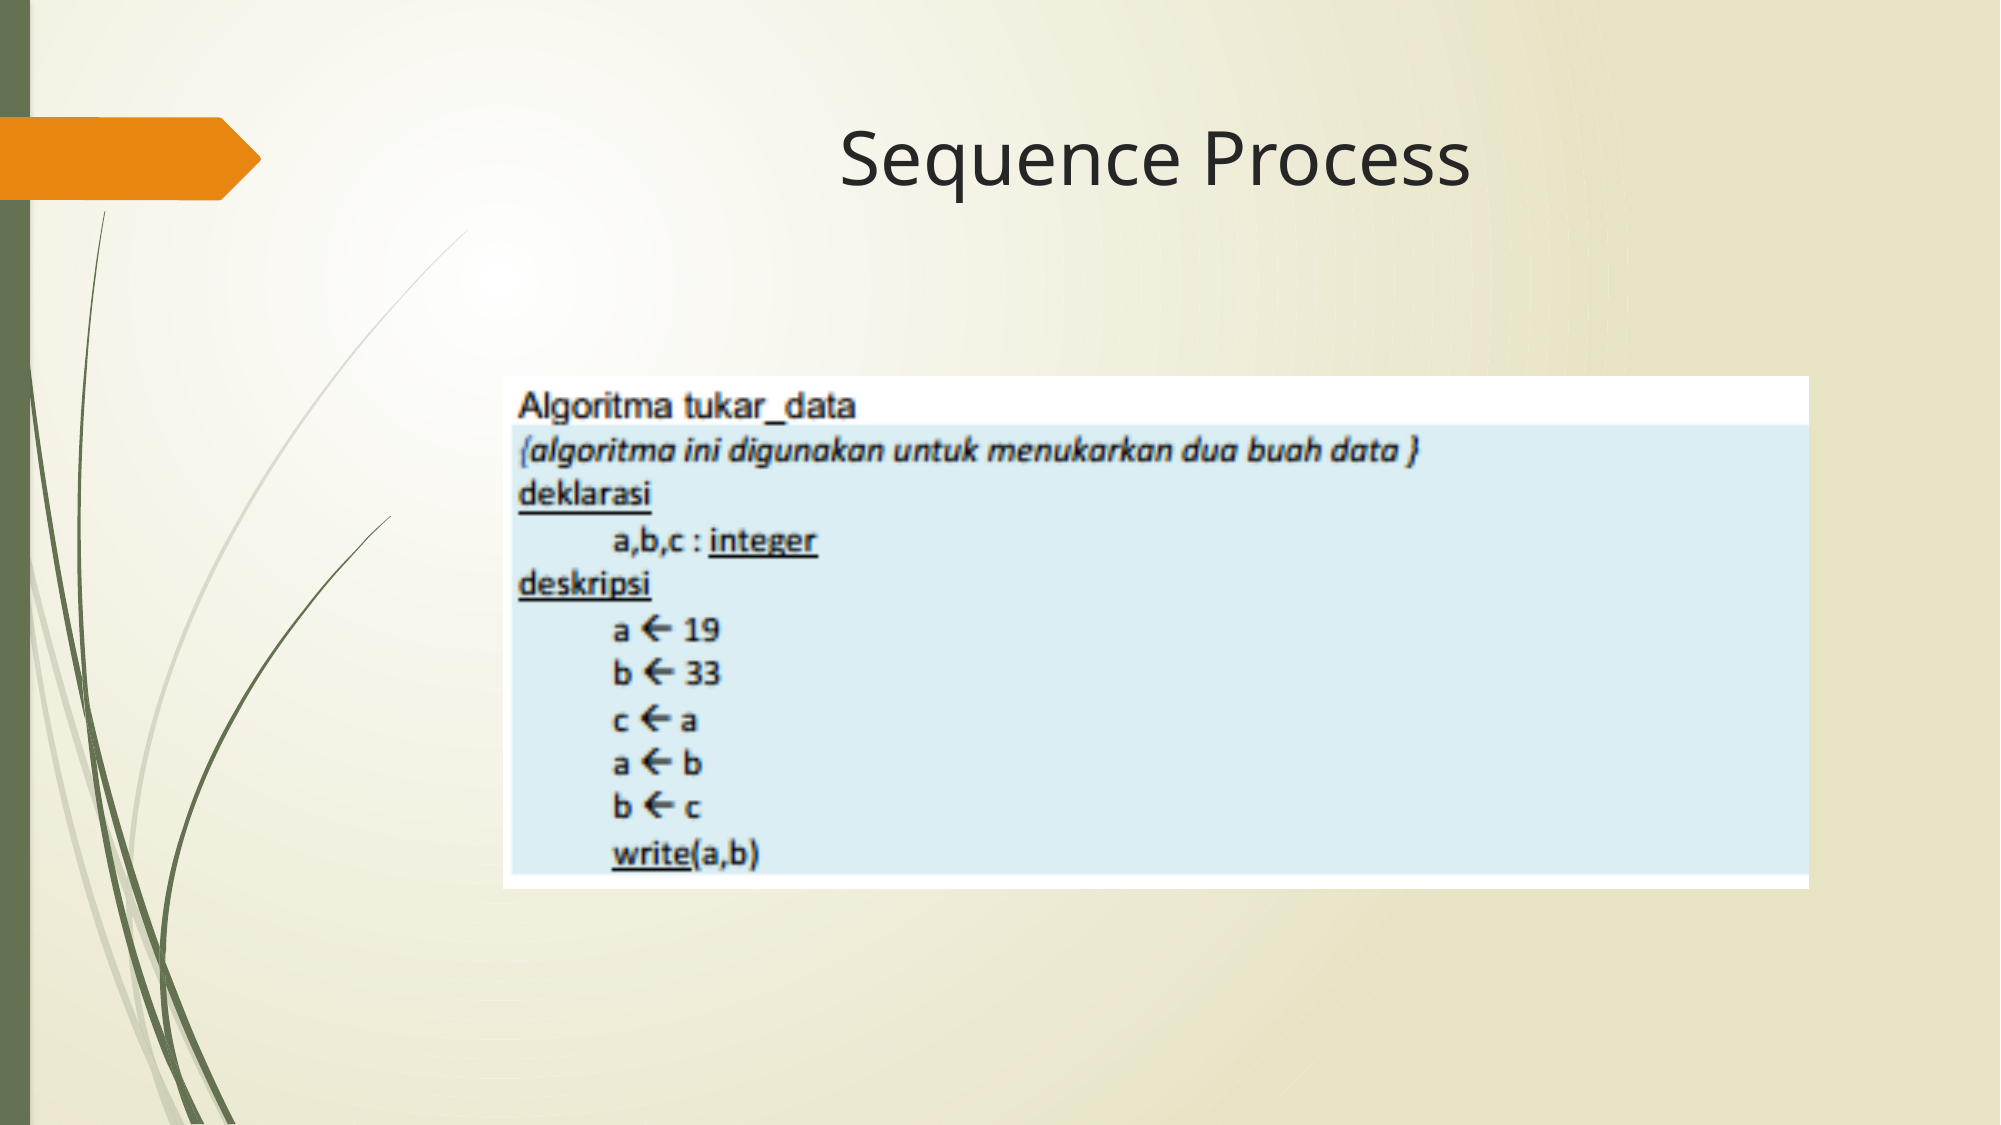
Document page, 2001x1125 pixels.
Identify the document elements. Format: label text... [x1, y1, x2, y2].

picture [503, 376, 1809, 890]
title Sequence Process [425, 102, 1888, 313]
